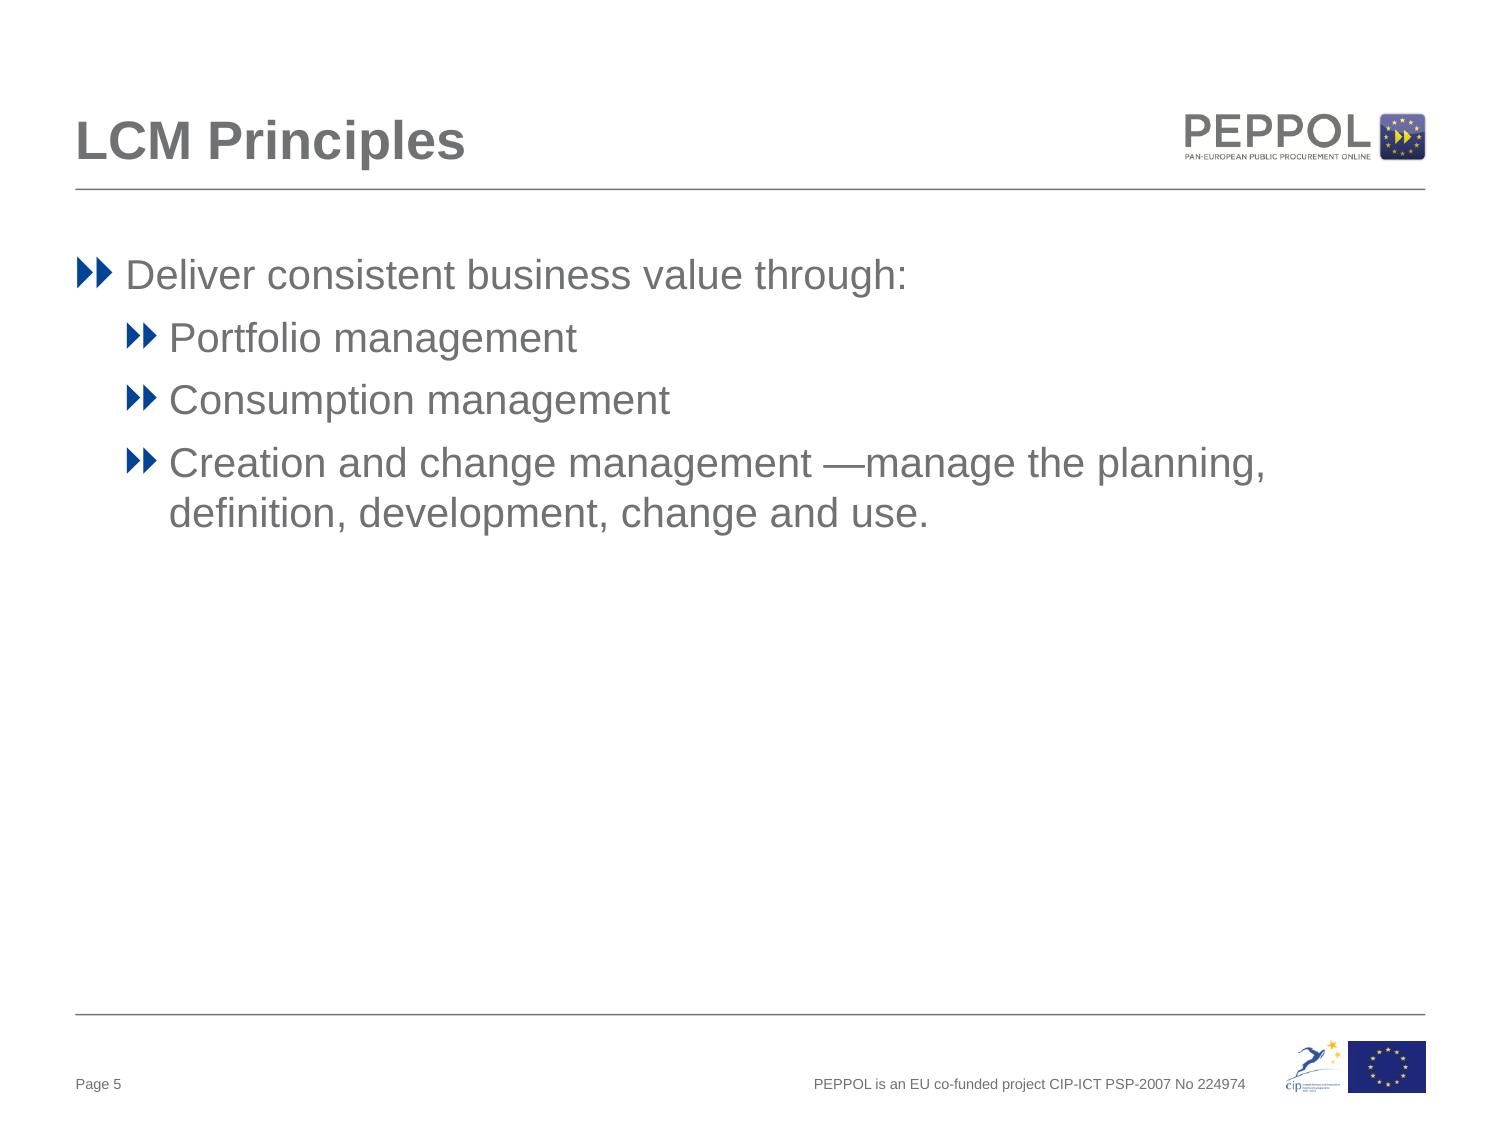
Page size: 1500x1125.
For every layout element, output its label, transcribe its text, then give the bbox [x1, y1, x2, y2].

picture [125, 321, 155, 351]
list Deliver consistent business value through: Portfolio management Consumption management Creation and change management —manage the planning, definition, development, change and use. [75, 248, 1426, 546]
slide_number Page 5 [75, 1075, 144, 1094]
picture [75, 255, 111, 291]
picture [1286, 1040, 1341, 1092]
picture [1178, 106, 1432, 167]
picture [1348, 1041, 1426, 1093]
picture [125, 383, 155, 413]
title LCM Principles [75, 104, 1085, 171]
picture [125, 446, 155, 476]
